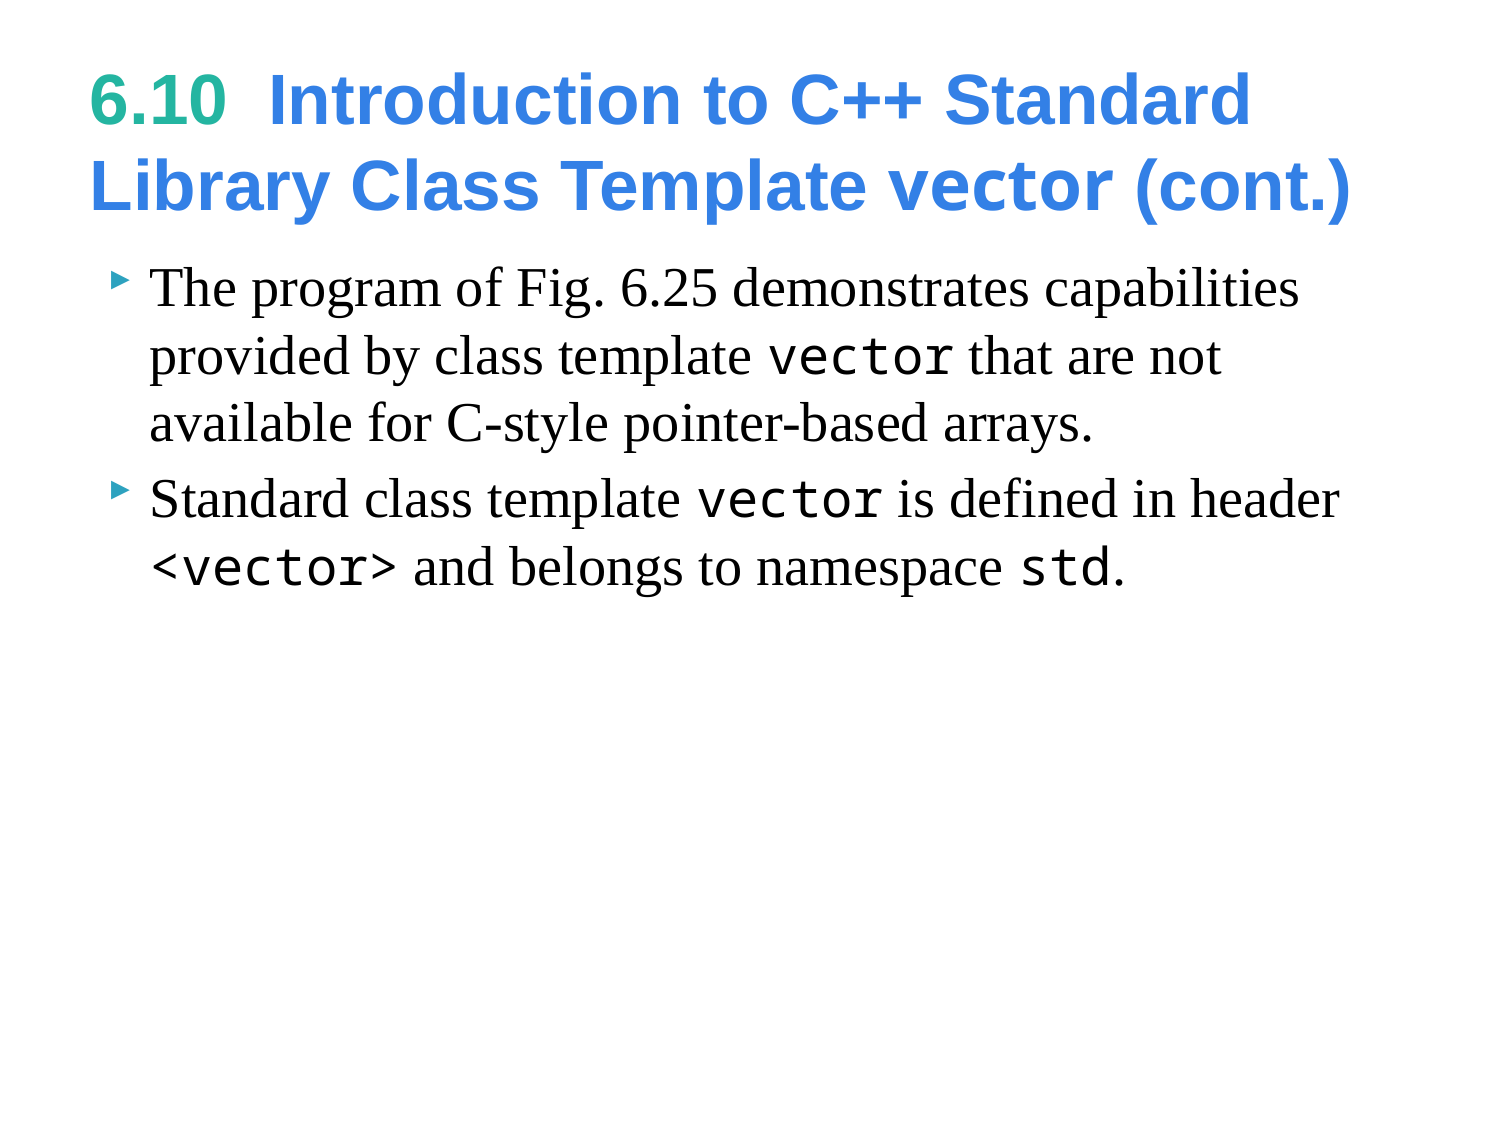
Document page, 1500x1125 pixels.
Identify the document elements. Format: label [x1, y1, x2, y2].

title [75, 45, 1425, 233]
list [74, 242, 1426, 1036]
